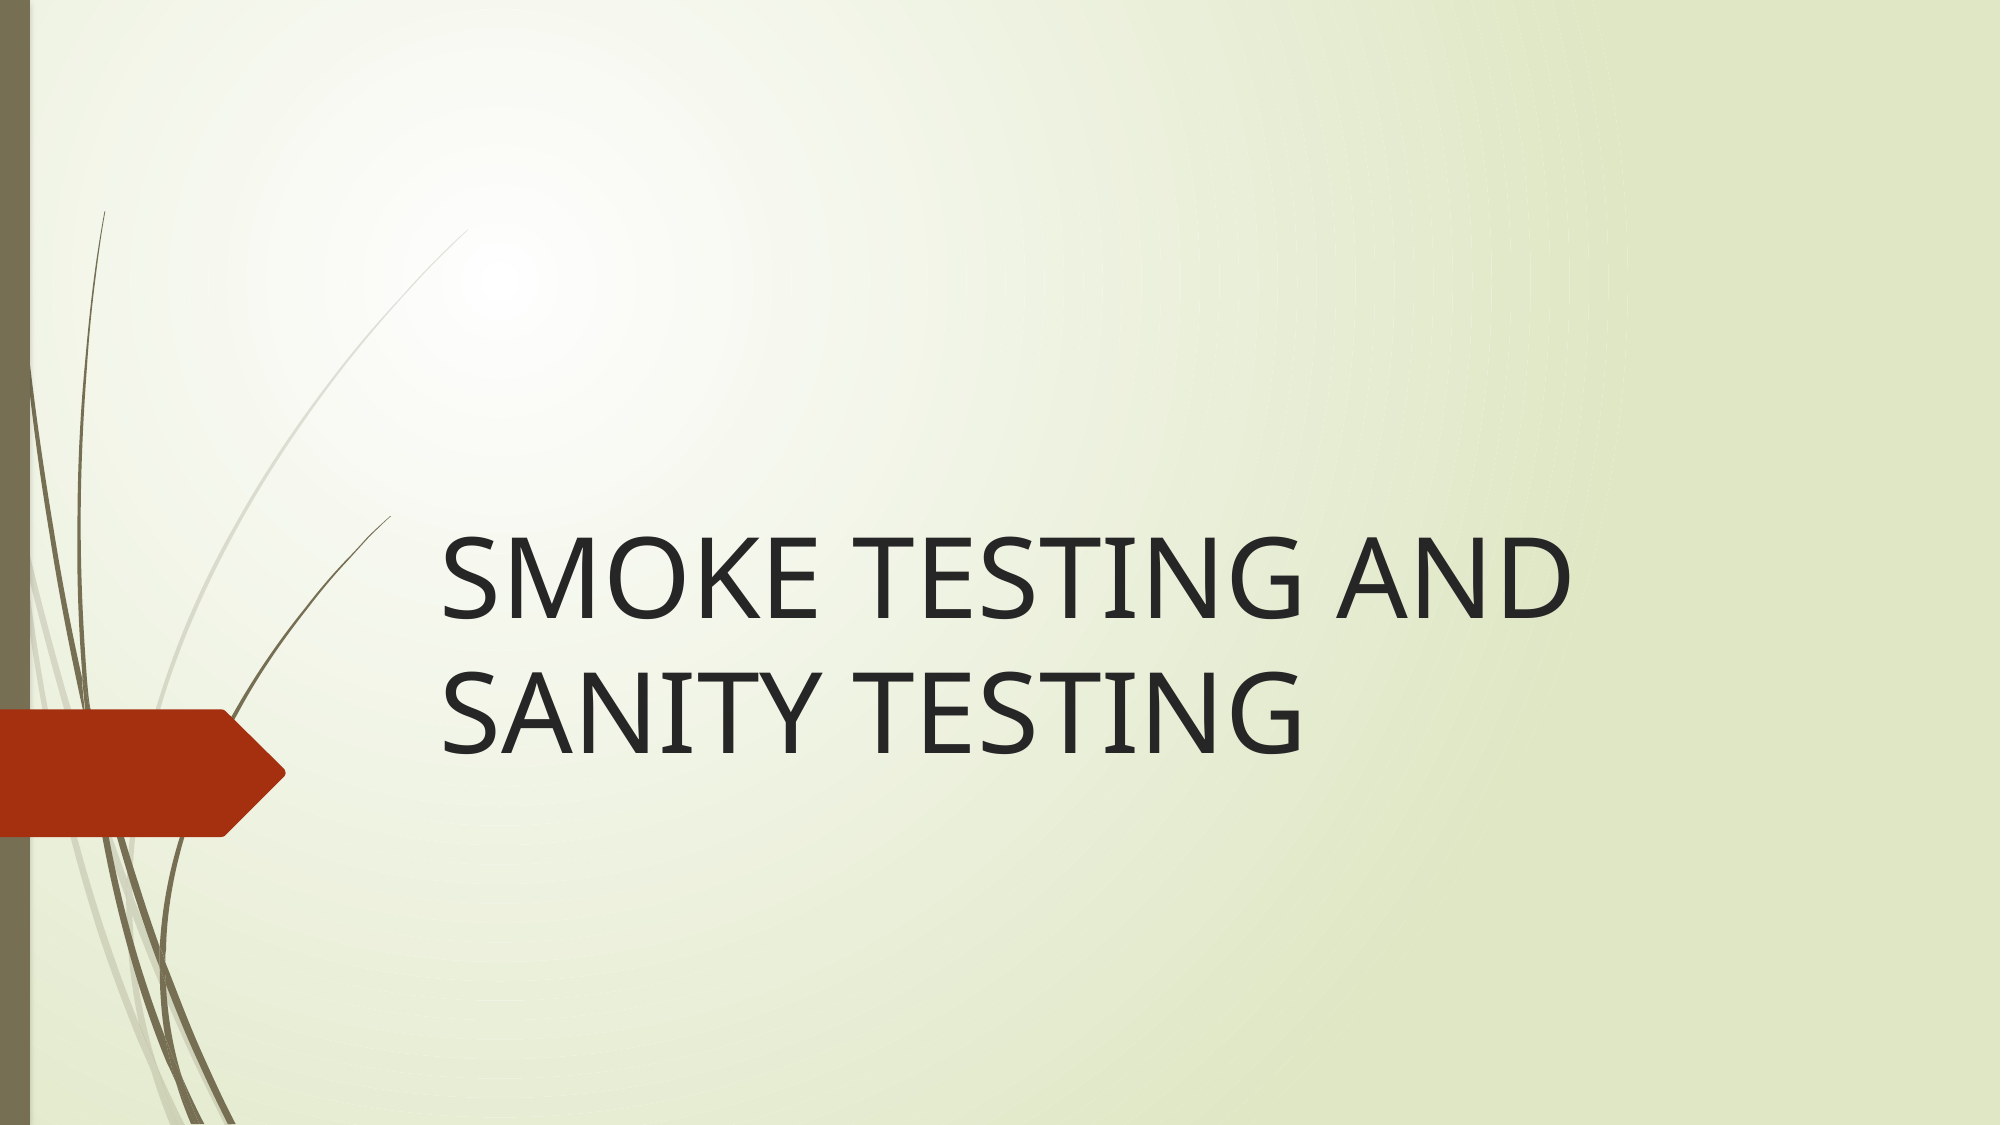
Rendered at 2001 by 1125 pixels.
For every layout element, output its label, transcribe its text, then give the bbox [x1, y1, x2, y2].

title SMOKE TESTING AND SANITY TESTING [424, 412, 1888, 784]
